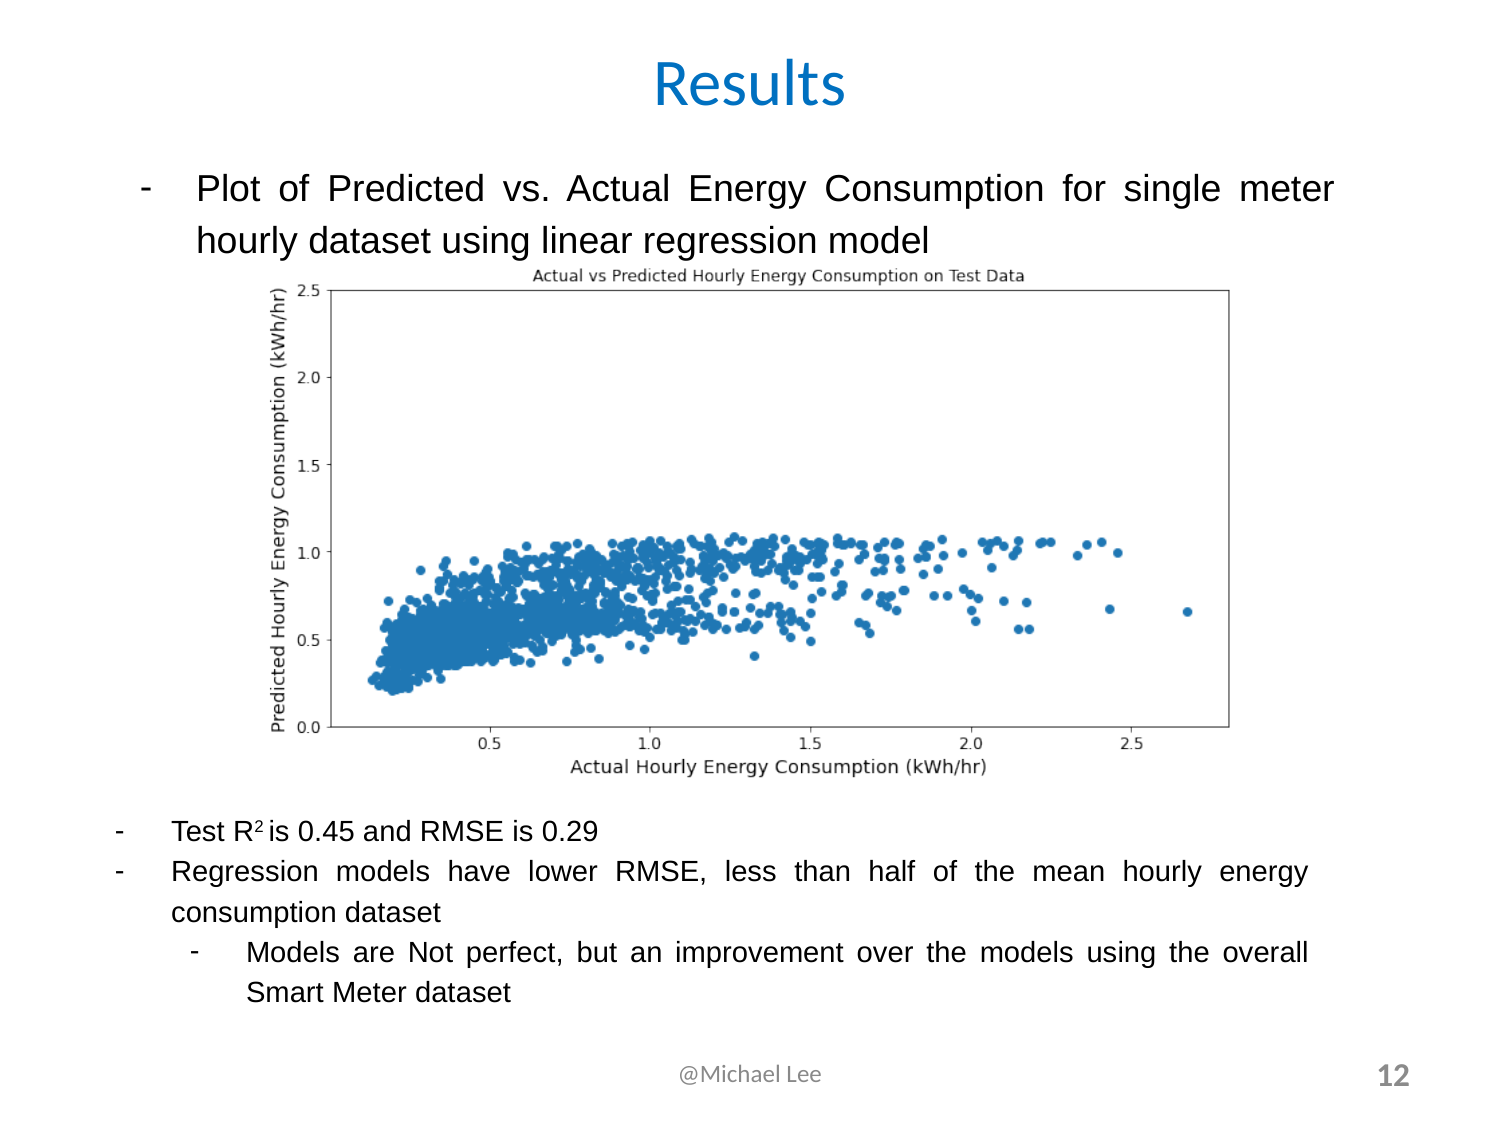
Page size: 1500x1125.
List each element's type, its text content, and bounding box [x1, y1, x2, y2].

text_box Test R2 is 0.45 and RMSE is 0.29 Regression models have lower RMSE, less than half of the mean hourly energy consumption dataset Models are Not perfect, but an improvement over the models using the overall Smart Meter dataset [99, 799, 1325, 1016]
slide_number 12 [1074, 1042, 1425, 1103]
title Results [75, 19, 1425, 138]
picture [262, 259, 1238, 787]
footer @Michael Lee [512, 1042, 988, 1103]
text_box Plot of Predicted vs. Actual Energy Consumption for single meter hourly dataset using linear regression model [125, 150, 1350, 269]
